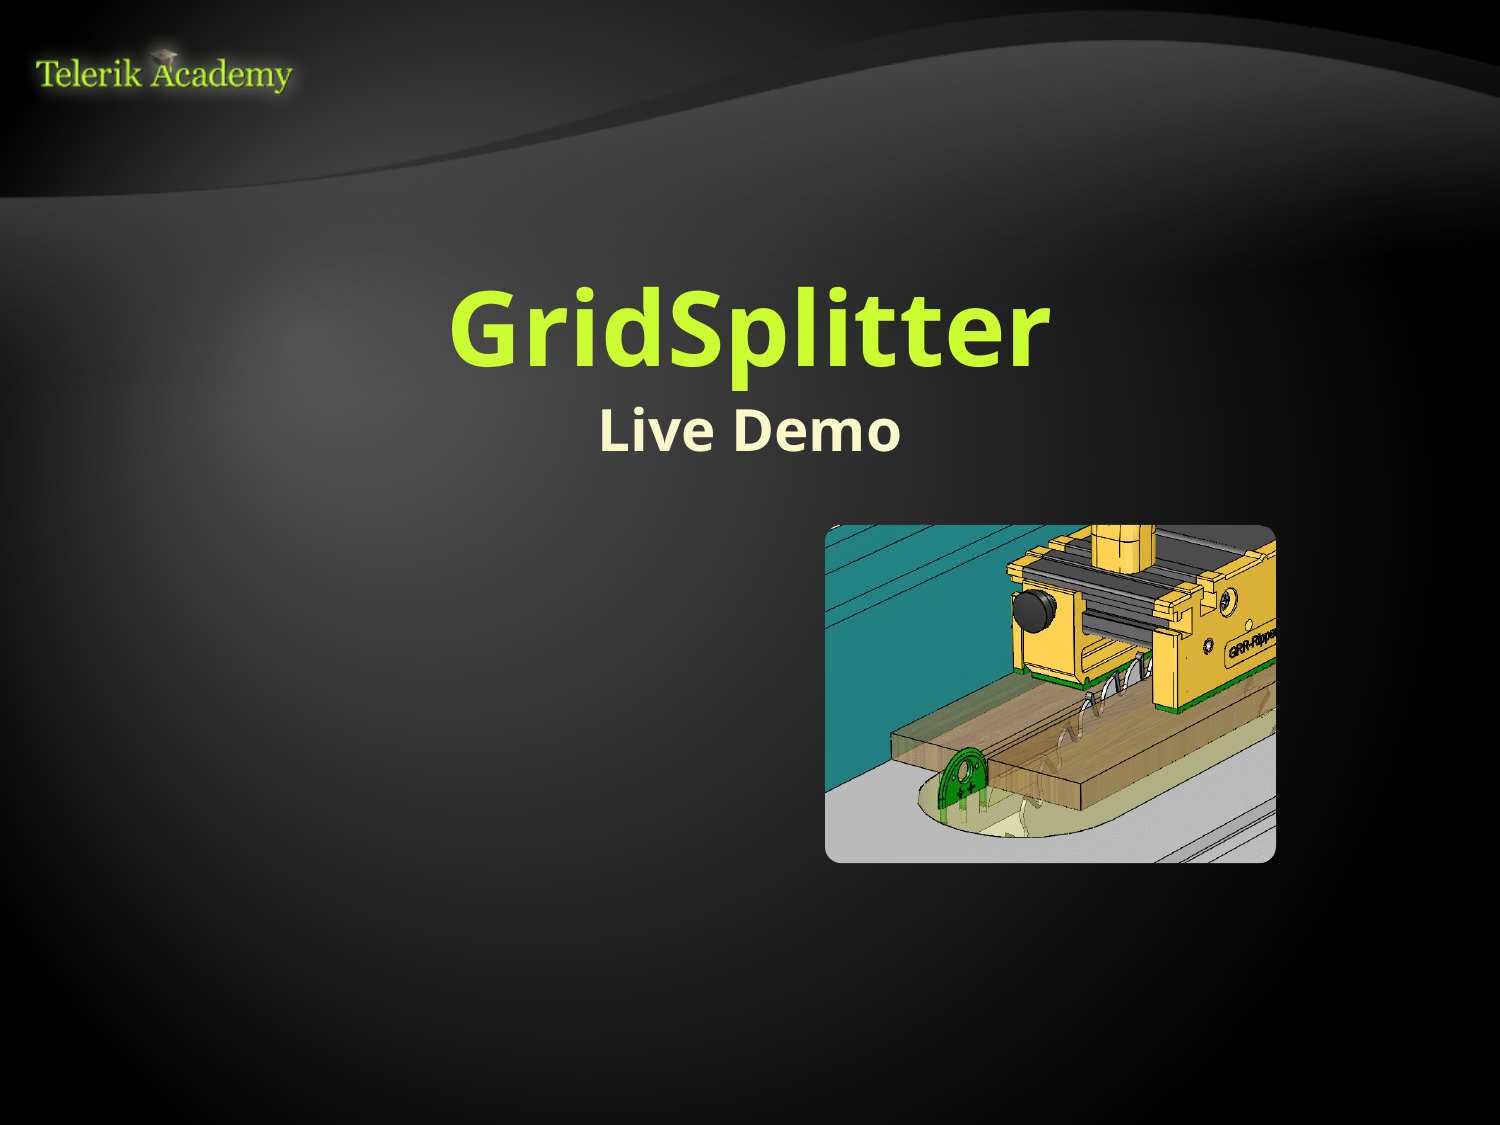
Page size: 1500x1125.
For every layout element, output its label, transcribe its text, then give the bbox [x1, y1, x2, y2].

title GridSplitter [75, 262, 1425, 375]
picture [0, 0, 1500, 1125]
subtitle Live Demo [75, 381, 1425, 475]
